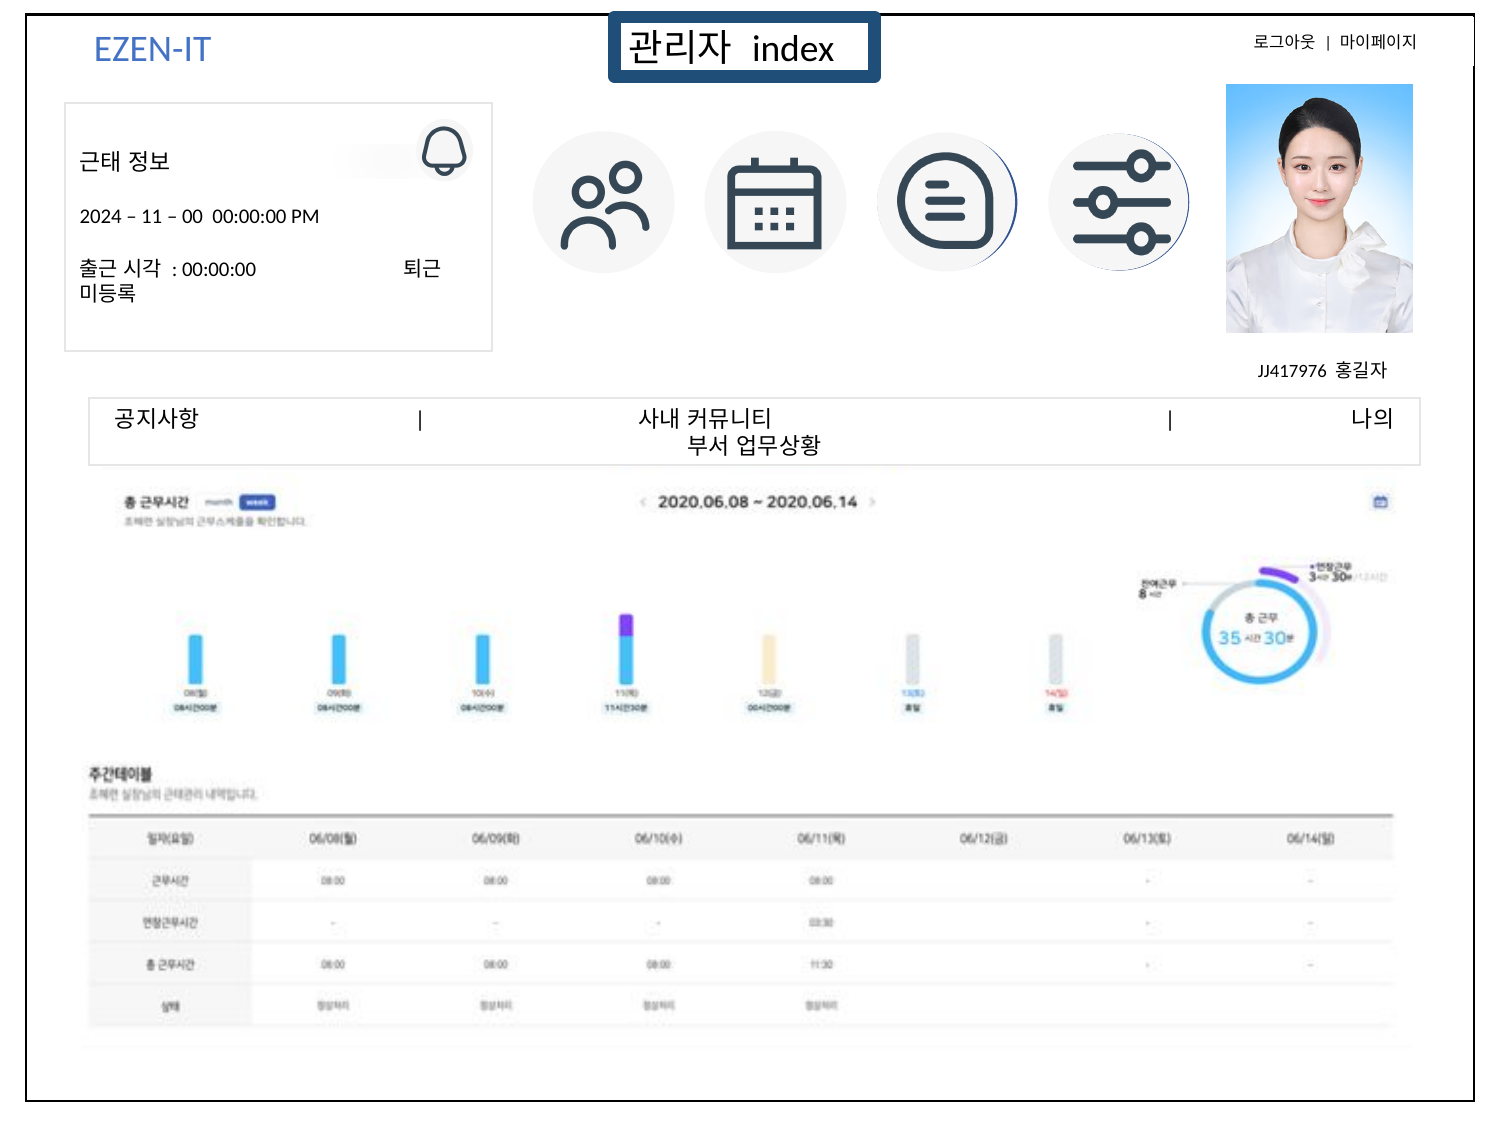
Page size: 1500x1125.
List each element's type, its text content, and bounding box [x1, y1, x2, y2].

text_box 공지사항 | 사내 커뮤니티 | 나의 부서 업무상황 [88, 397, 1421, 466]
text_box [25, 13, 1475, 1102]
picture [877, 132, 1015, 272]
picture [532, 131, 675, 274]
text_box 관리자 index [614, 16, 875, 77]
picture [704, 130, 847, 274]
picture [81, 467, 1413, 1050]
text_box 로그아웃 | 마이페이지 [1197, 17, 1474, 66]
text_box JJ417976 홍길자 [1213, 351, 1433, 389]
picture [1048, 133, 1189, 271]
text_box EZEN-IT [79, 16, 237, 77]
picture [1226, 84, 1413, 333]
picture [416, 118, 474, 182]
text_box 근태 정보 2024 – 11 – 00 00:00:00 PM 출근 시각 : 00:00:00 퇴근 미등록 [64, 102, 493, 352]
